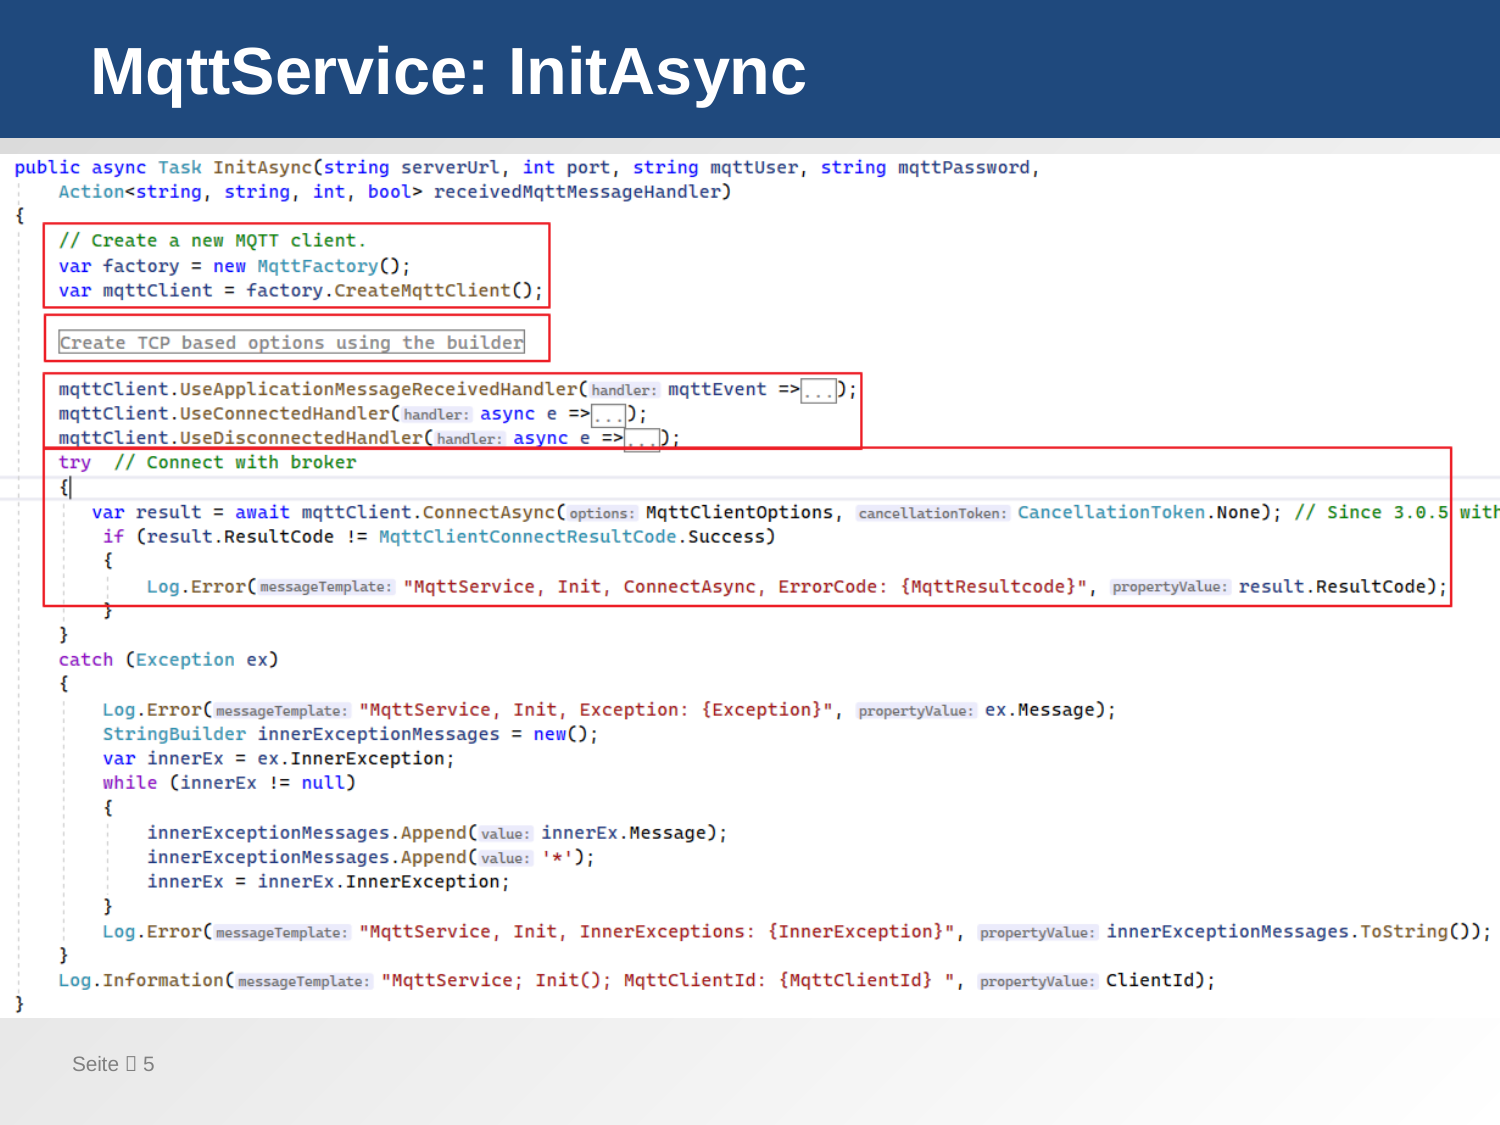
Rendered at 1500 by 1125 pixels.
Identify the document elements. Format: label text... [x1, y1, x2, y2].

title MqttService: InitAsync [75, 20, 1425, 151]
picture [0, 153, 1500, 1019]
